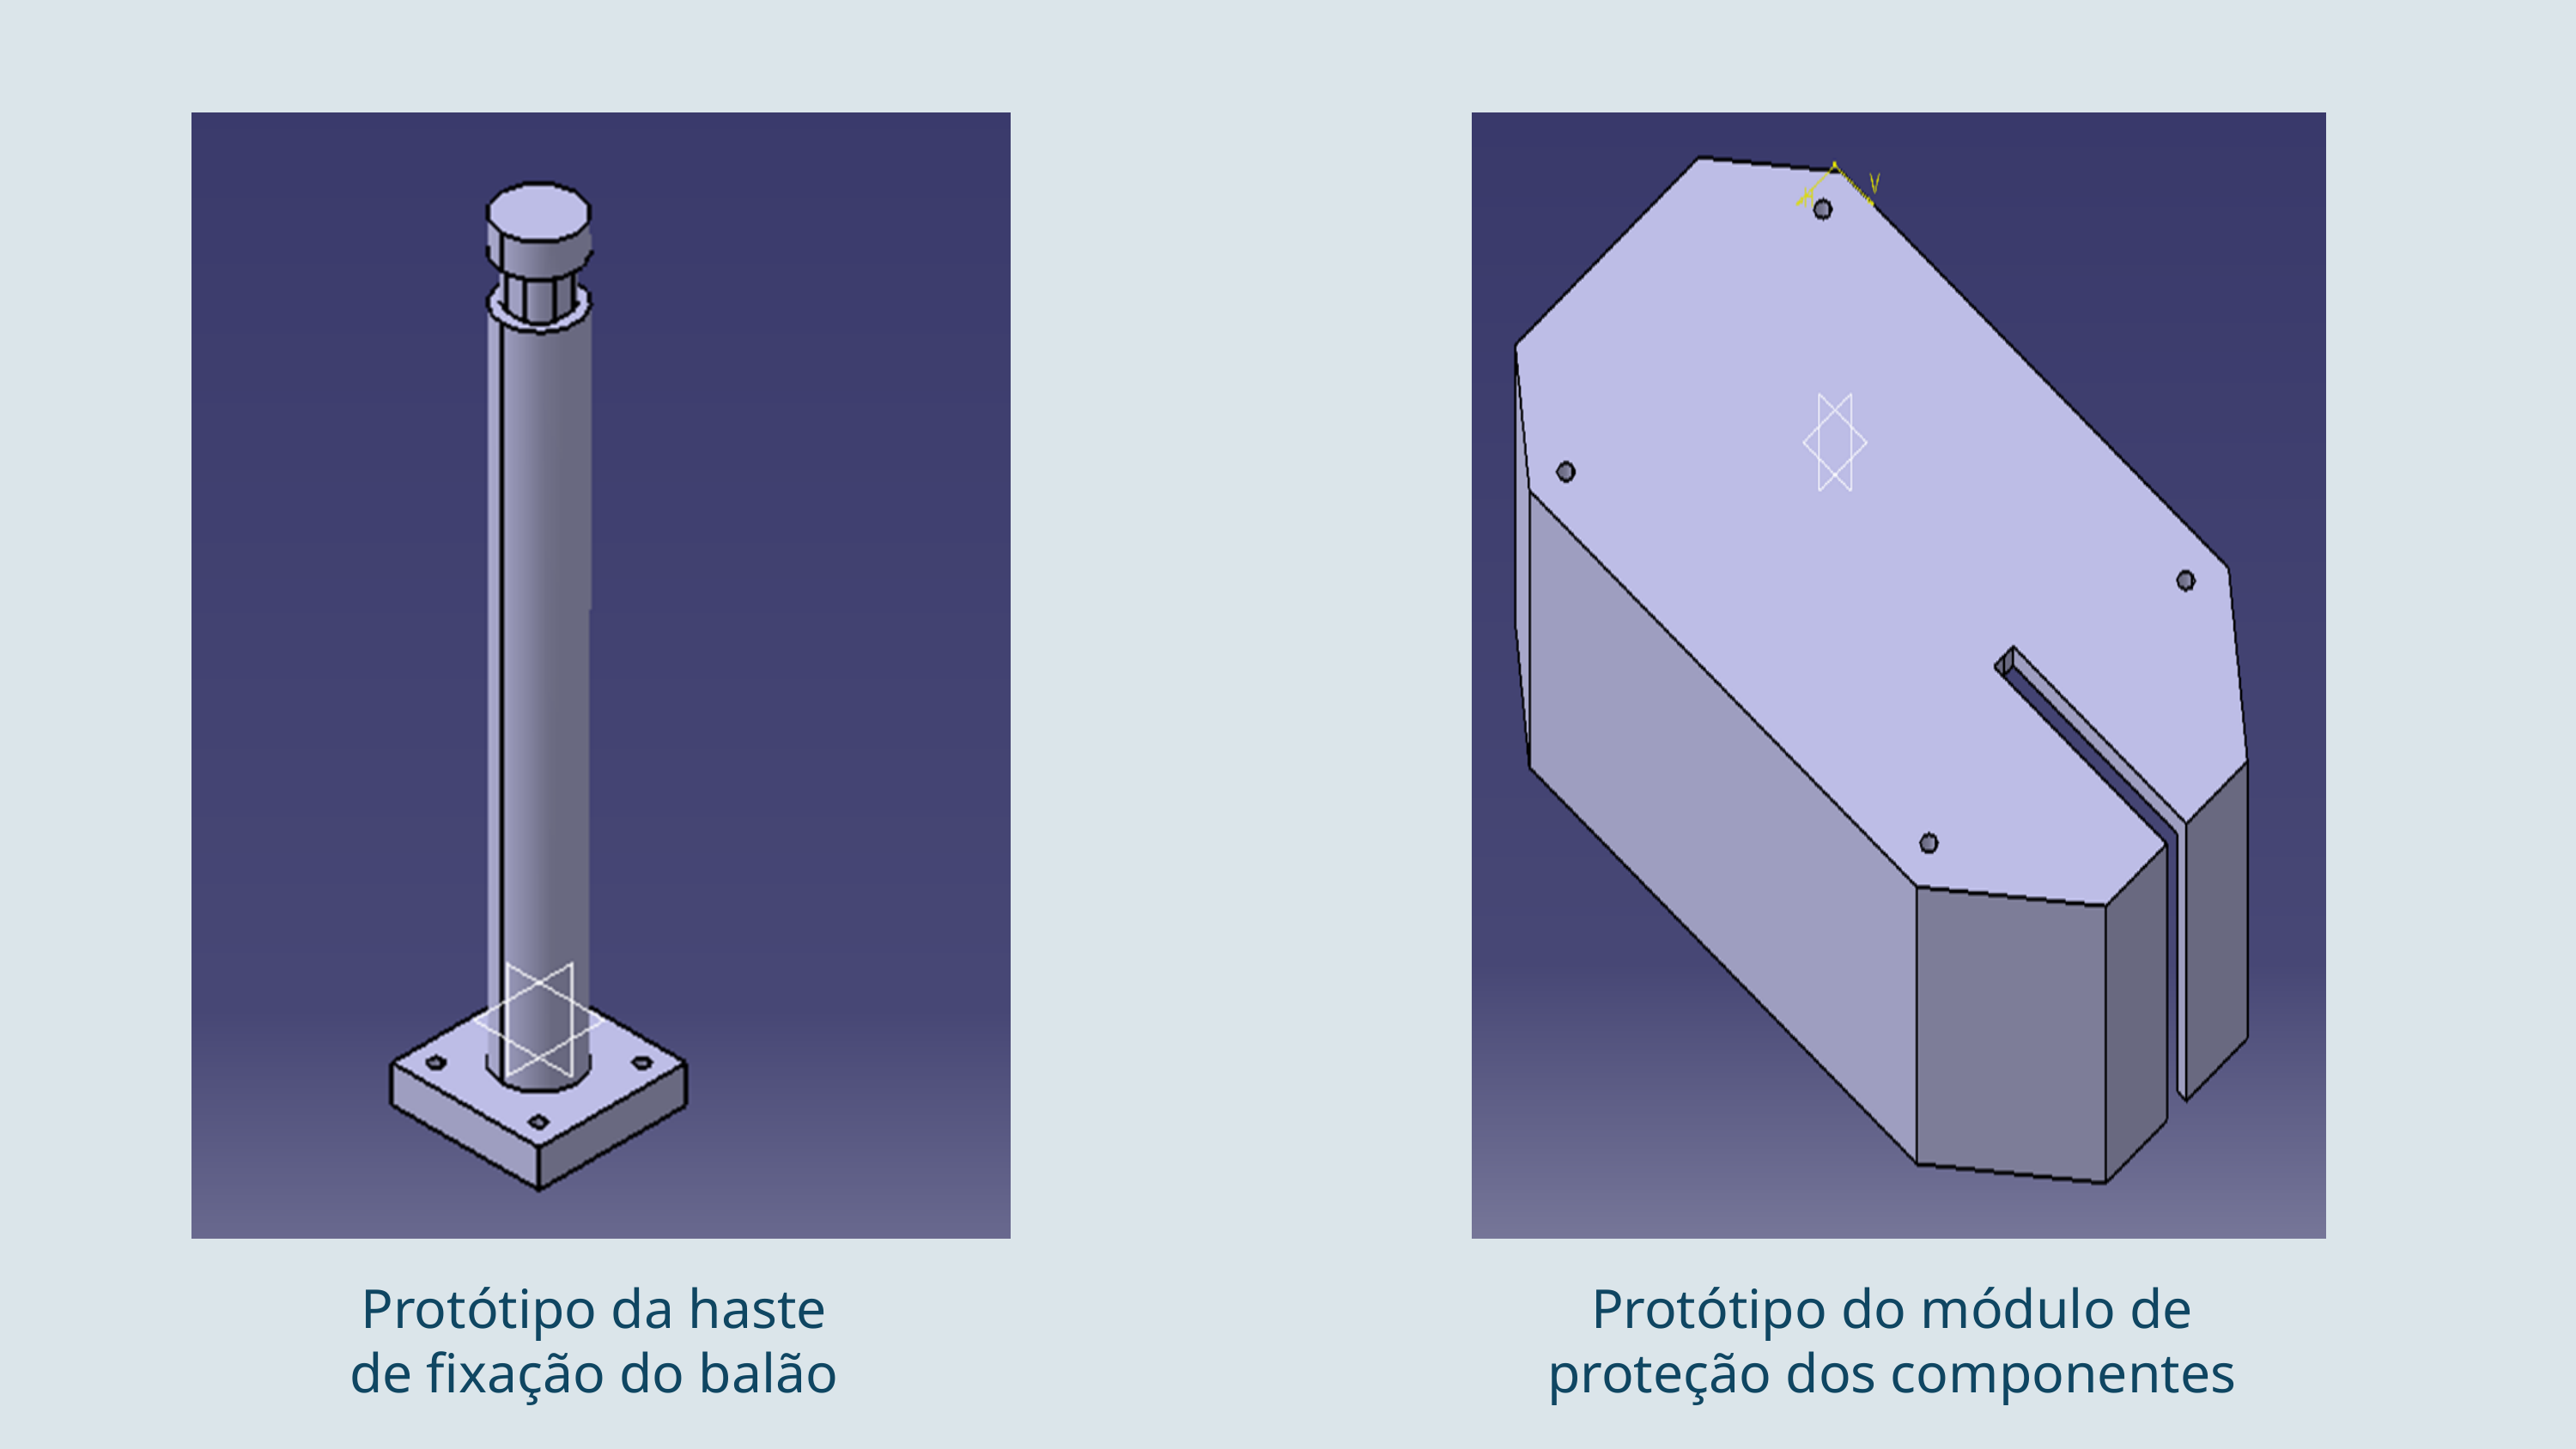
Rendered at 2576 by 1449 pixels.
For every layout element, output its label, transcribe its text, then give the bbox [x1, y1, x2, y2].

picture [191, 112, 1012, 1239]
picture [1472, 112, 2327, 1239]
text_box Protótipo da haste de fixação do balão [311, 1262, 891, 1405]
text_box Protótipo do módulo de proteção dos componentes [1498, 1262, 2301, 1405]
